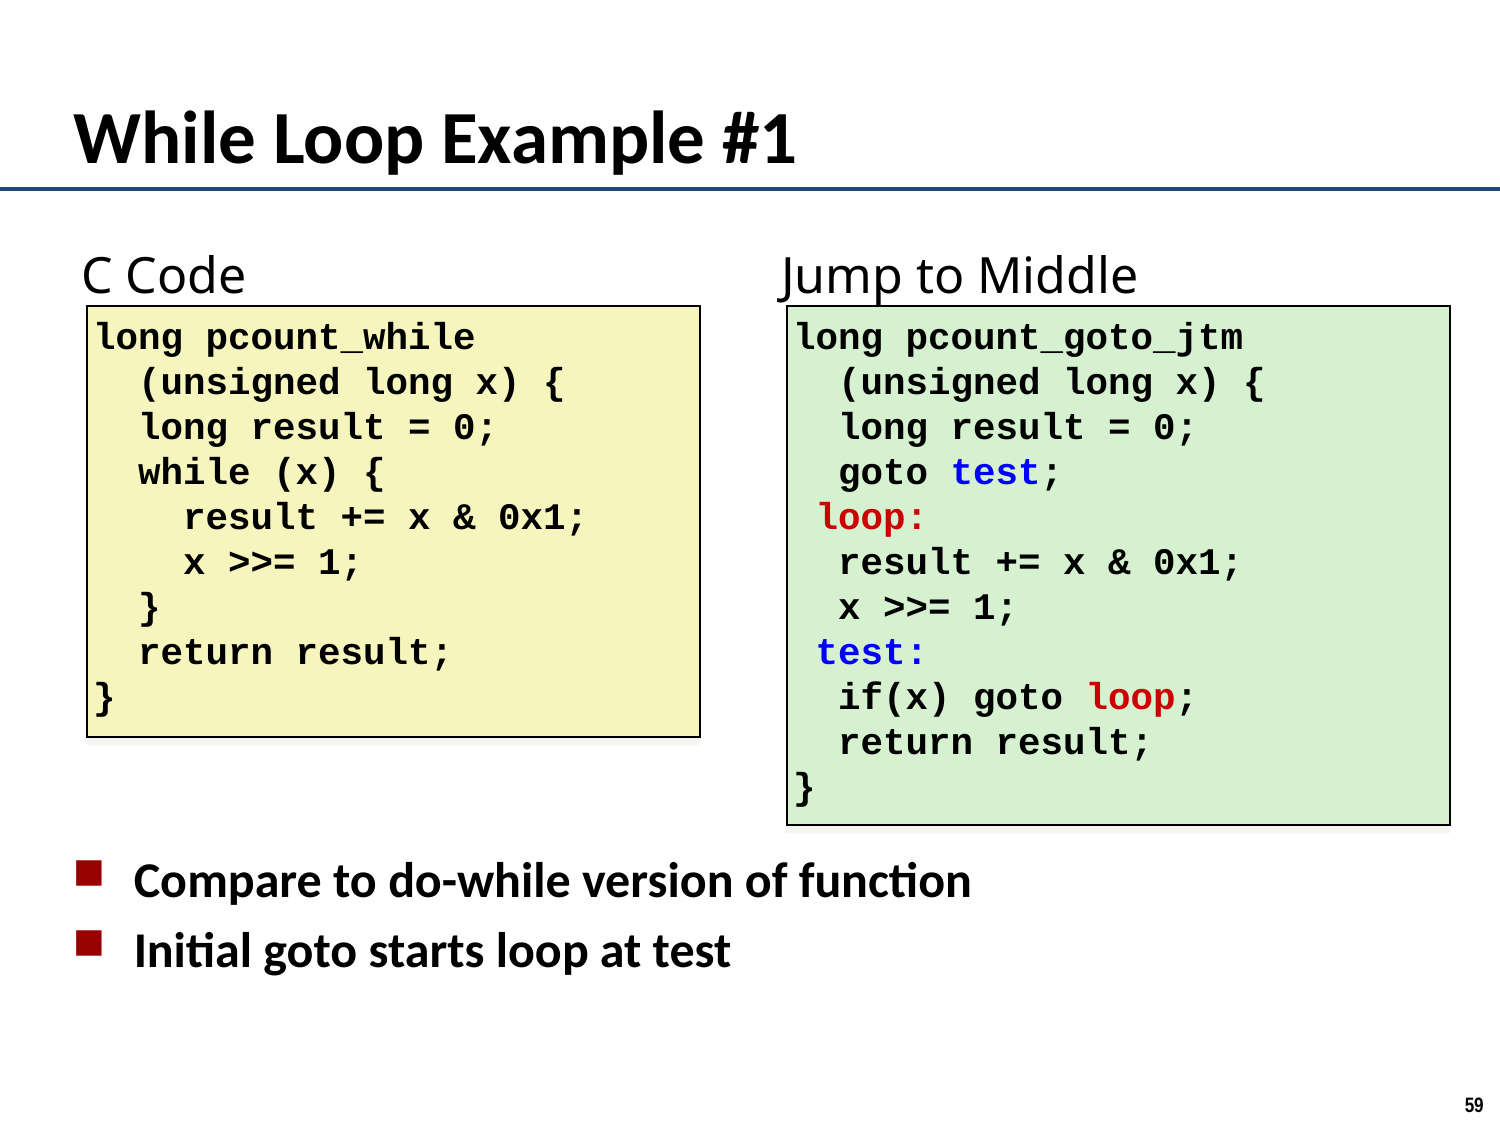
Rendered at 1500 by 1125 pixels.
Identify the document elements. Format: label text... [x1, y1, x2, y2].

text_box long pcount_while (unsigned long x) { long result = 0; while (x) { result += x & 0x1; x >>= 1; } return result; } [86, 305, 700, 738]
list Compare to do-while version of function Initial goto starts loop at test [62, 839, 1438, 1051]
text_box long pcount_goto_jtm (unsigned long x) { long result = 0; goto test; loop: result += x & 0x1; x >>= 1; test: if(x) goto loop; return result; } [786, 305, 1450, 825]
text_box Jump to Middle Version [774, 237, 1155, 311]
text_box C Code [75, 237, 505, 311]
title While Loop Example #1 [58, 71, 1305, 197]
